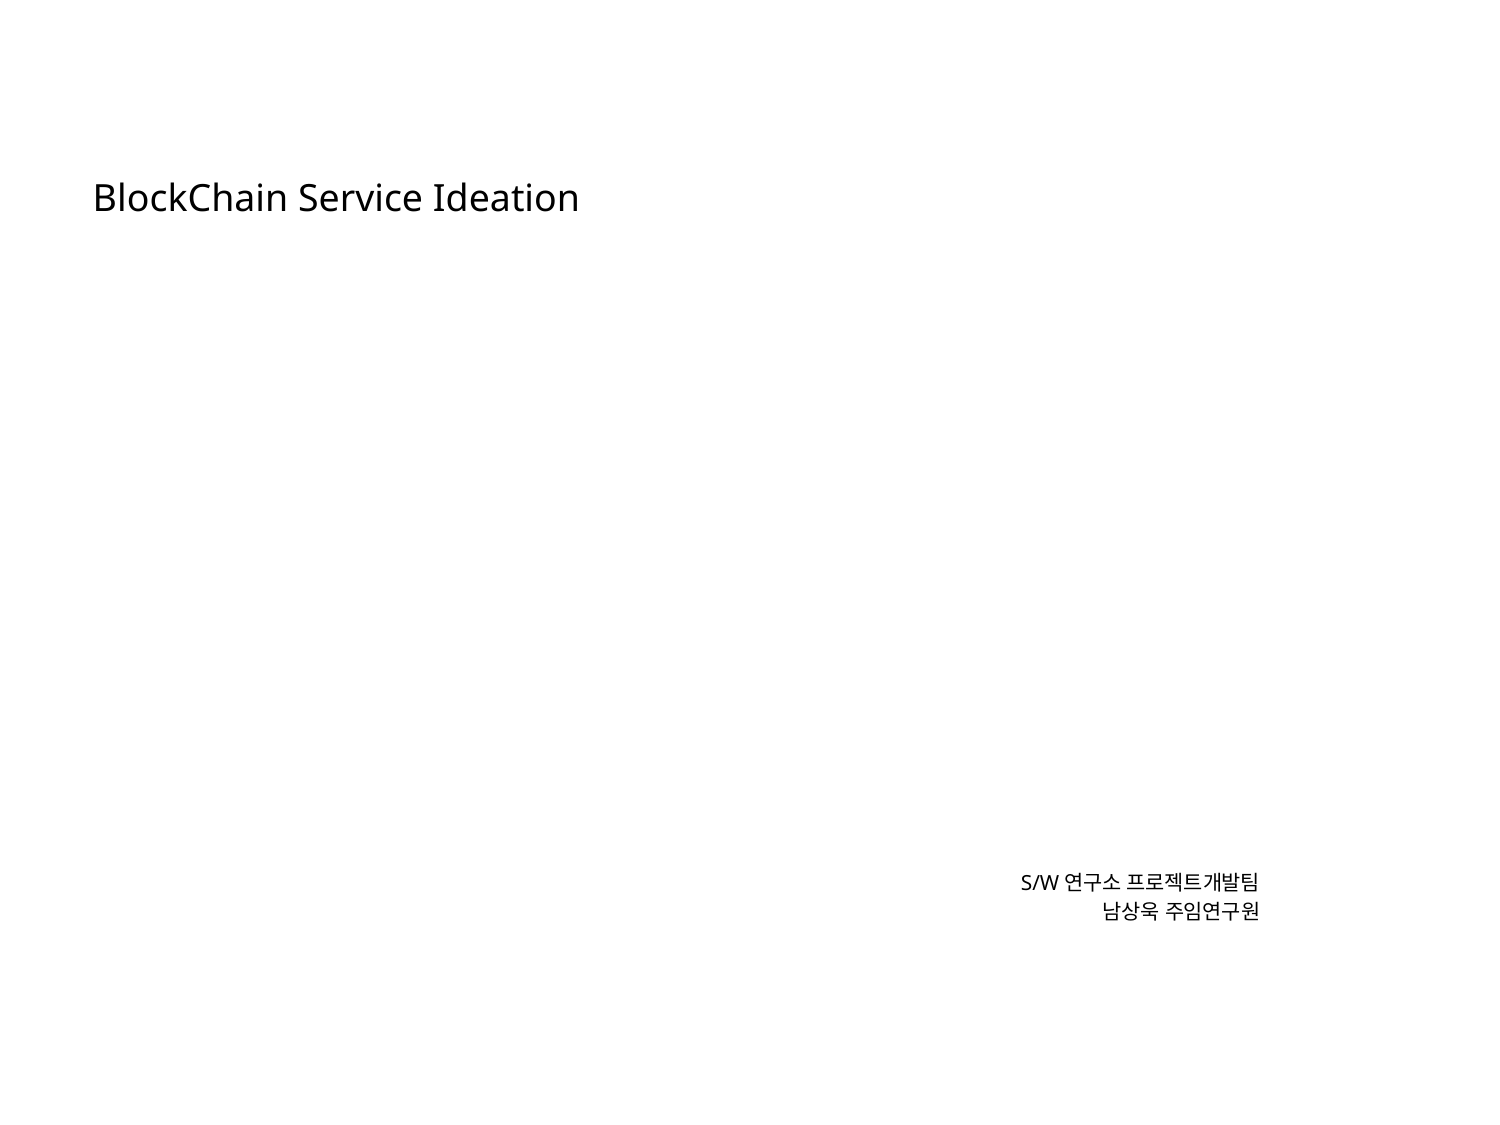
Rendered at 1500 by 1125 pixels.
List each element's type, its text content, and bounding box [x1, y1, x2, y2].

text_box BlockChain Service Ideation [77, 167, 596, 227]
subtitle S/W연구소 프로젝트개발팀 남상욱 주임연구원 [225, 862, 1275, 950]
